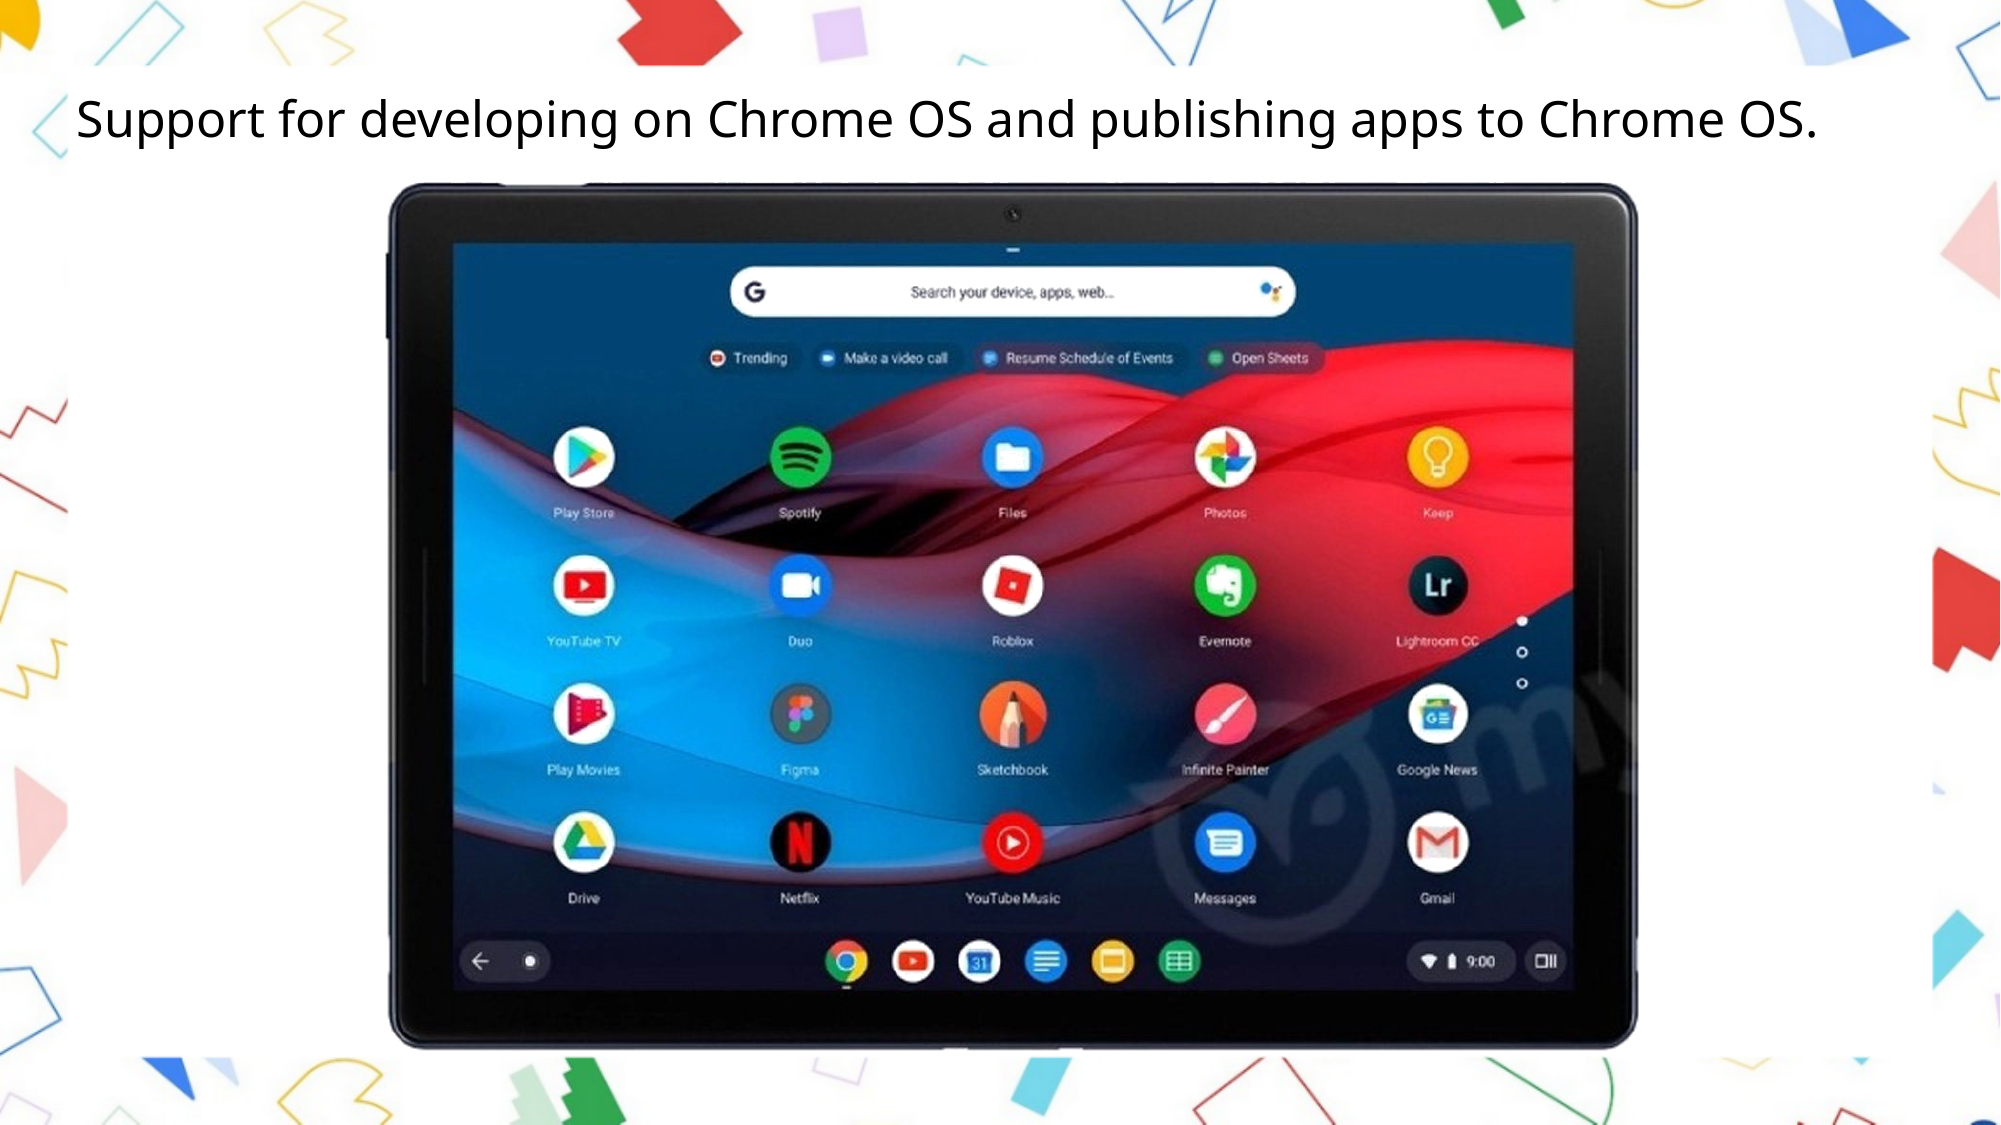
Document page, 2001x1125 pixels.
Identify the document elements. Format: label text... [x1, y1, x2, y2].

picture [0, 0, 2001, 1125]
title Support for developing on Chrome OS and publishing apps to Chrome OS. [61, 72, 1973, 156]
